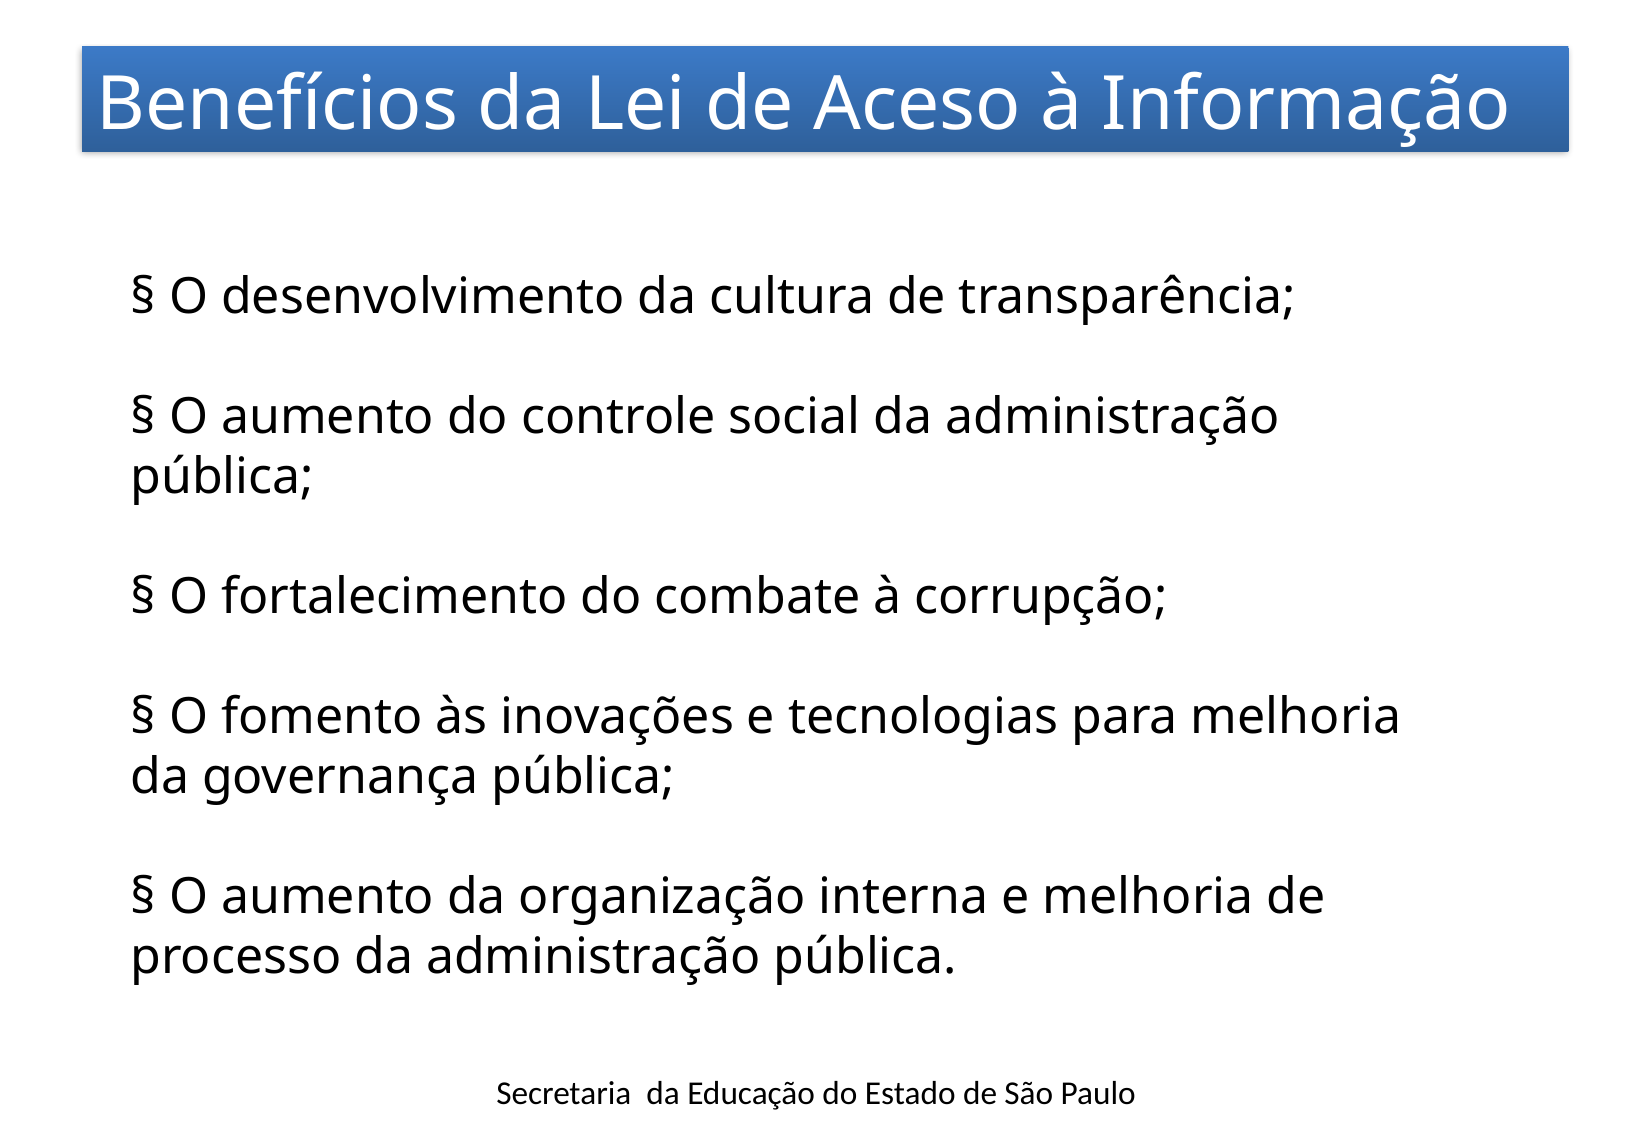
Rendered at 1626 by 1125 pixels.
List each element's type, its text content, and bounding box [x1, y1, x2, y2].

text_box § O desenvolvimento da cultura de transparência; § O aumento do controle social da administração pública; § O fortalecimento do combate à corrupção; § O fomento às inovações e tecnologias para melhoria da governança pública; § O aumento da organização interna e melhoria de processo da administração pública. [115, 196, 1474, 991]
text_box Benefícios da Lei de Aceso à Informação [82, 46, 1569, 152]
